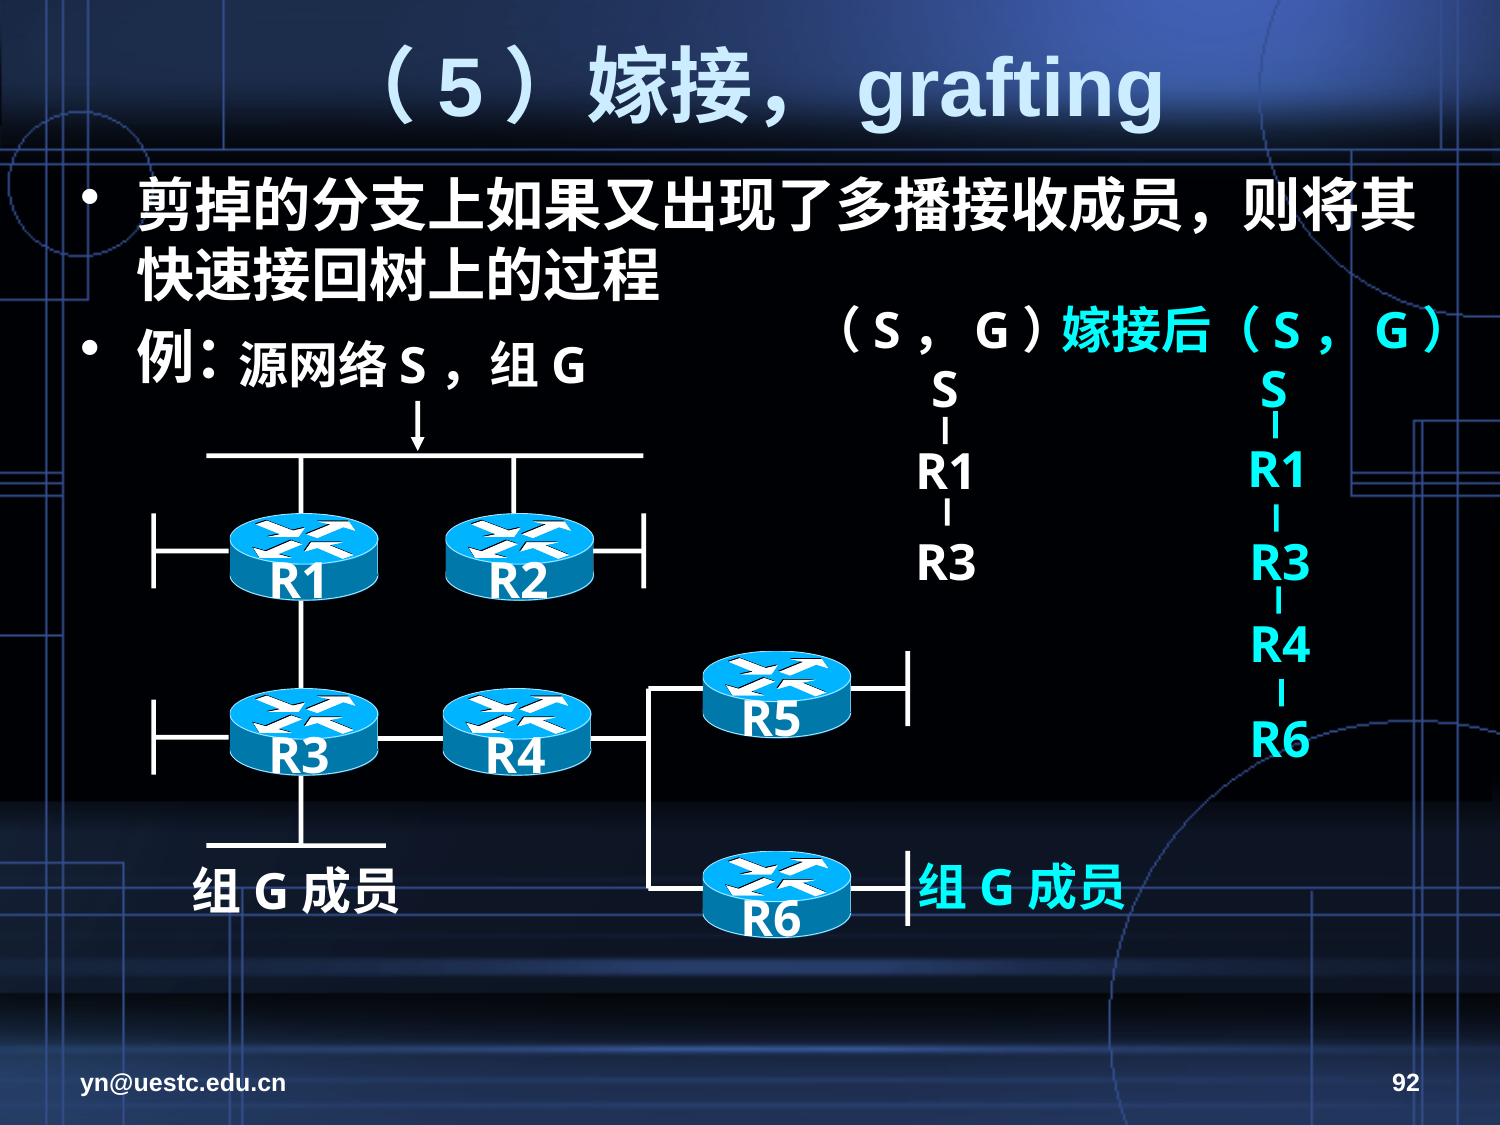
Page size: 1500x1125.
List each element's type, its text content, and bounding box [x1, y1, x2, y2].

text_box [153, 513, 229, 589]
picture [0, 0, 1500, 1125]
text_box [595, 513, 644, 589]
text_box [702, 851, 852, 954]
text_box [445, 513, 595, 617]
text_box 组G成员 [902, 848, 1143, 924]
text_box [1069, 290, 1465, 776]
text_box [702, 650, 852, 754]
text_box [832, 850, 908, 926]
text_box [442, 688, 592, 792]
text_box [852, 650, 908, 726]
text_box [229, 513, 379, 617]
slide_number 92 [1087, 1058, 1436, 1112]
title （5）嫁接，grafting [64, 17, 1436, 149]
text_box 组G成员 [176, 852, 417, 927]
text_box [820, 290, 1064, 598]
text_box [241, 326, 585, 451]
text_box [153, 699, 229, 775]
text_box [229, 688, 379, 792]
footer yn@uestc.edu.cn [64, 1058, 1063, 1112]
list 剪掉的分支上如果又出现了多播接收成员，则将其快速接回树上的过程 例： [64, 160, 1436, 1047]
